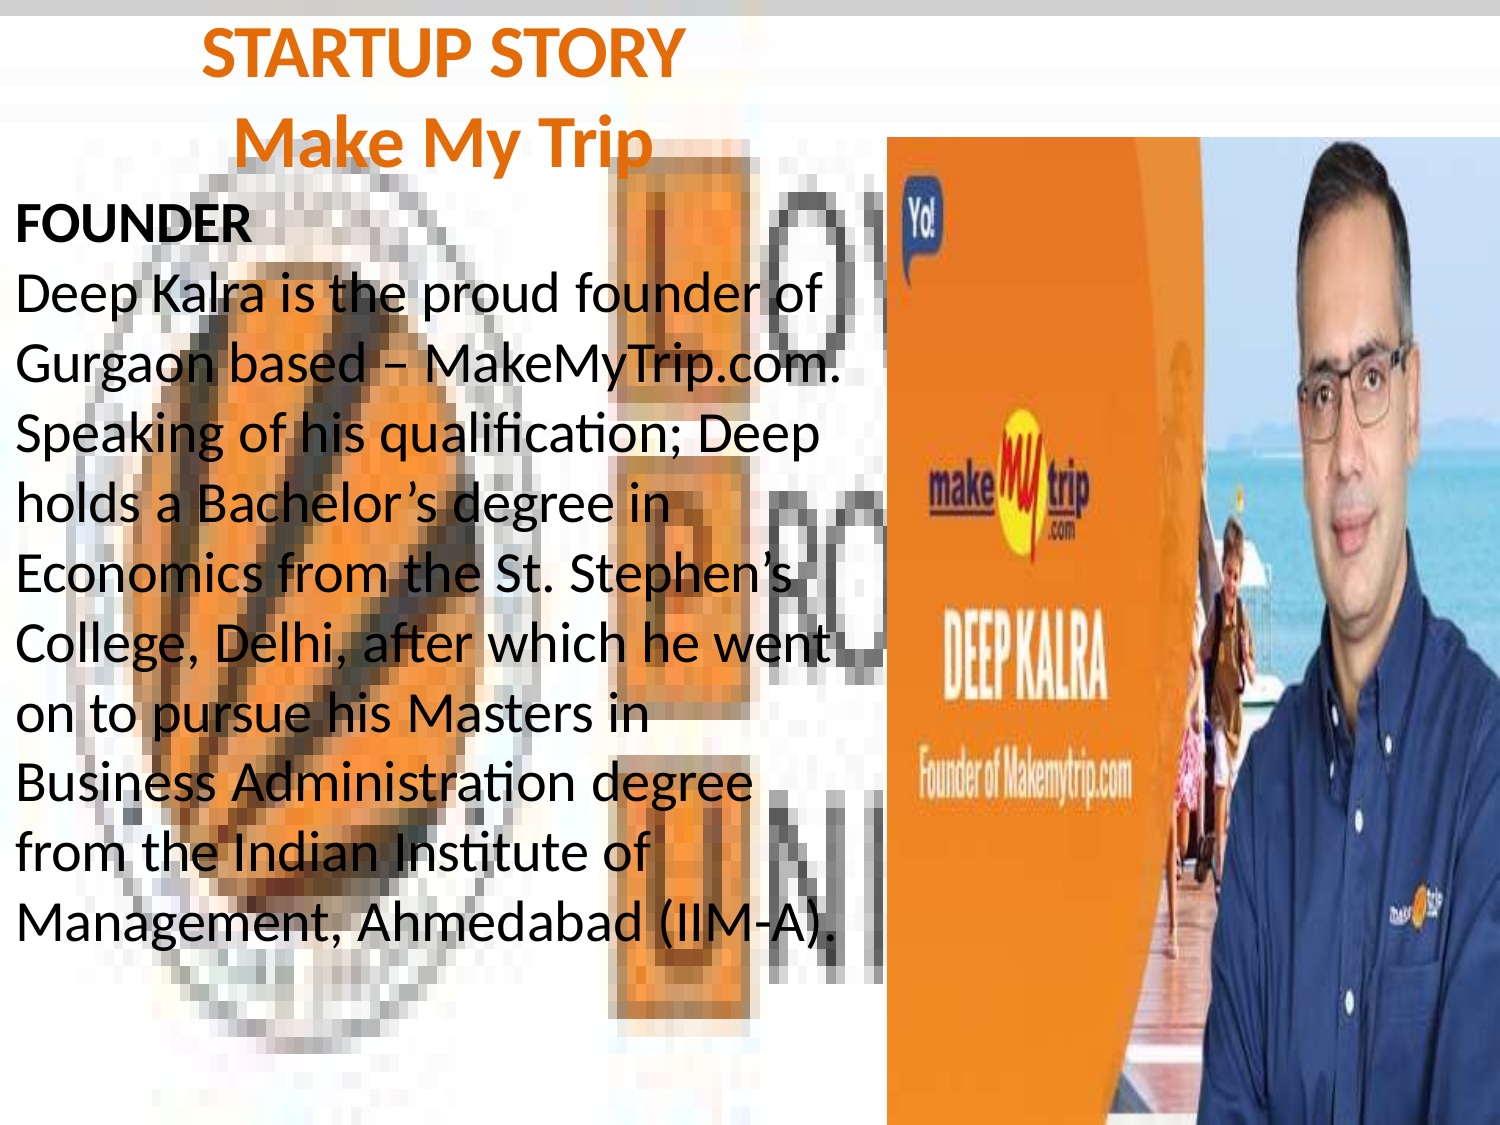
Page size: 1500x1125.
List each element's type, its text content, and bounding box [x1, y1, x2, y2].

title STARTUP STORY Make My Trip [193, 0, 694, 181]
text_box Strategy Promotion Promotional Budget Pricing Proposed Location Distribution Channels Sales Forecast a ʺbest guessʺ, which is what you really expect, a ʺworst caseʺ low estimate that you are confident you can reach no matter what happens. [0, 0, 1500, 1125]
text_box FOUNDER Deep Kalra is the proud founder of Gurgaon based – MakeMyTrip.com. Speaking of his qualification; Deep holds a Bachelor’s degree in Economics from the St. Stephen’s College, Delhi, after which he went on to pursue his Masters in Business Administration degree from the Indian Institute of Management, Ahmedabad (IIM-A). [12, 181, 858, 954]
picture [887, 137, 1500, 1125]
